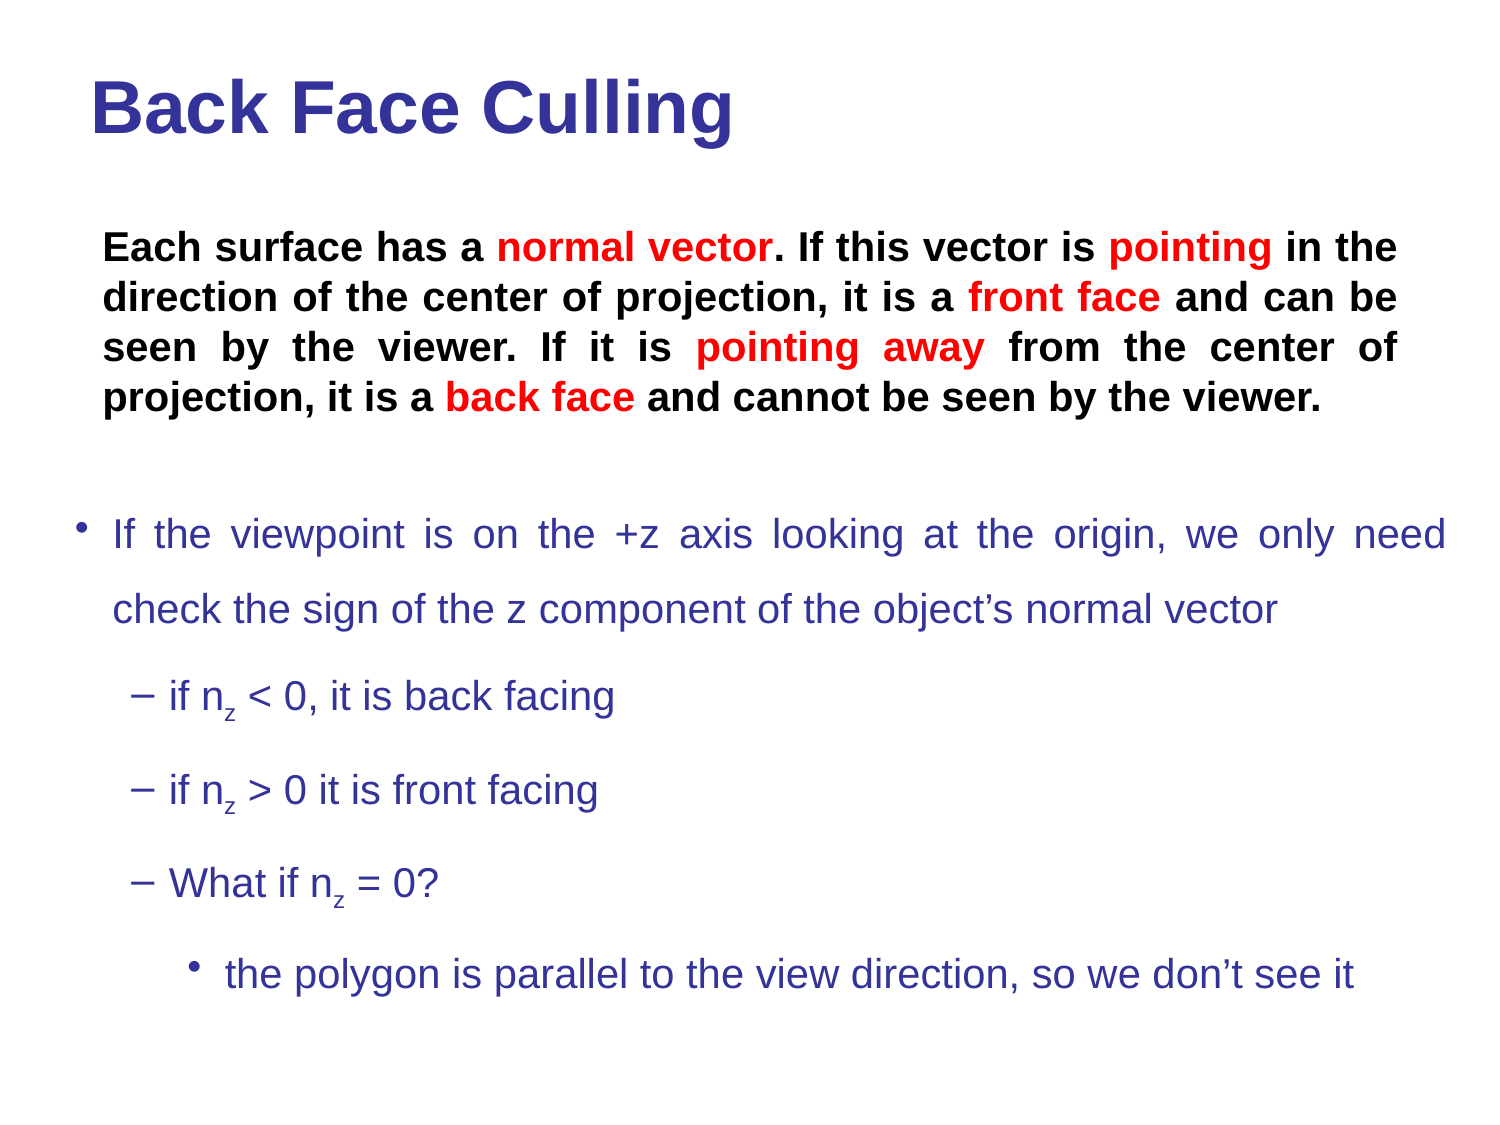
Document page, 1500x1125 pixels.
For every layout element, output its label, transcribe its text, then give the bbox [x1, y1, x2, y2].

text_box If the viewpoint is on the +z axis looking at the origin, we only need check the sign of the z component of the object’s normal vector if nz < 0, it is back facing if nz > 0 it is front facing What if nz = 0? the polygon is parallel to the view direction, so we don’t see it [60, 474, 1463, 923]
title Back Face Culling [75, 45, 1425, 163]
text_box Each surface has a normal vector. If this vector is pointing in the direction of the center of projection, it is a front face and can be seen by the viewer. If it is pointing away from the center of projection, it is a back face and cannot be seen by the viewer. [87, 212, 1413, 428]
